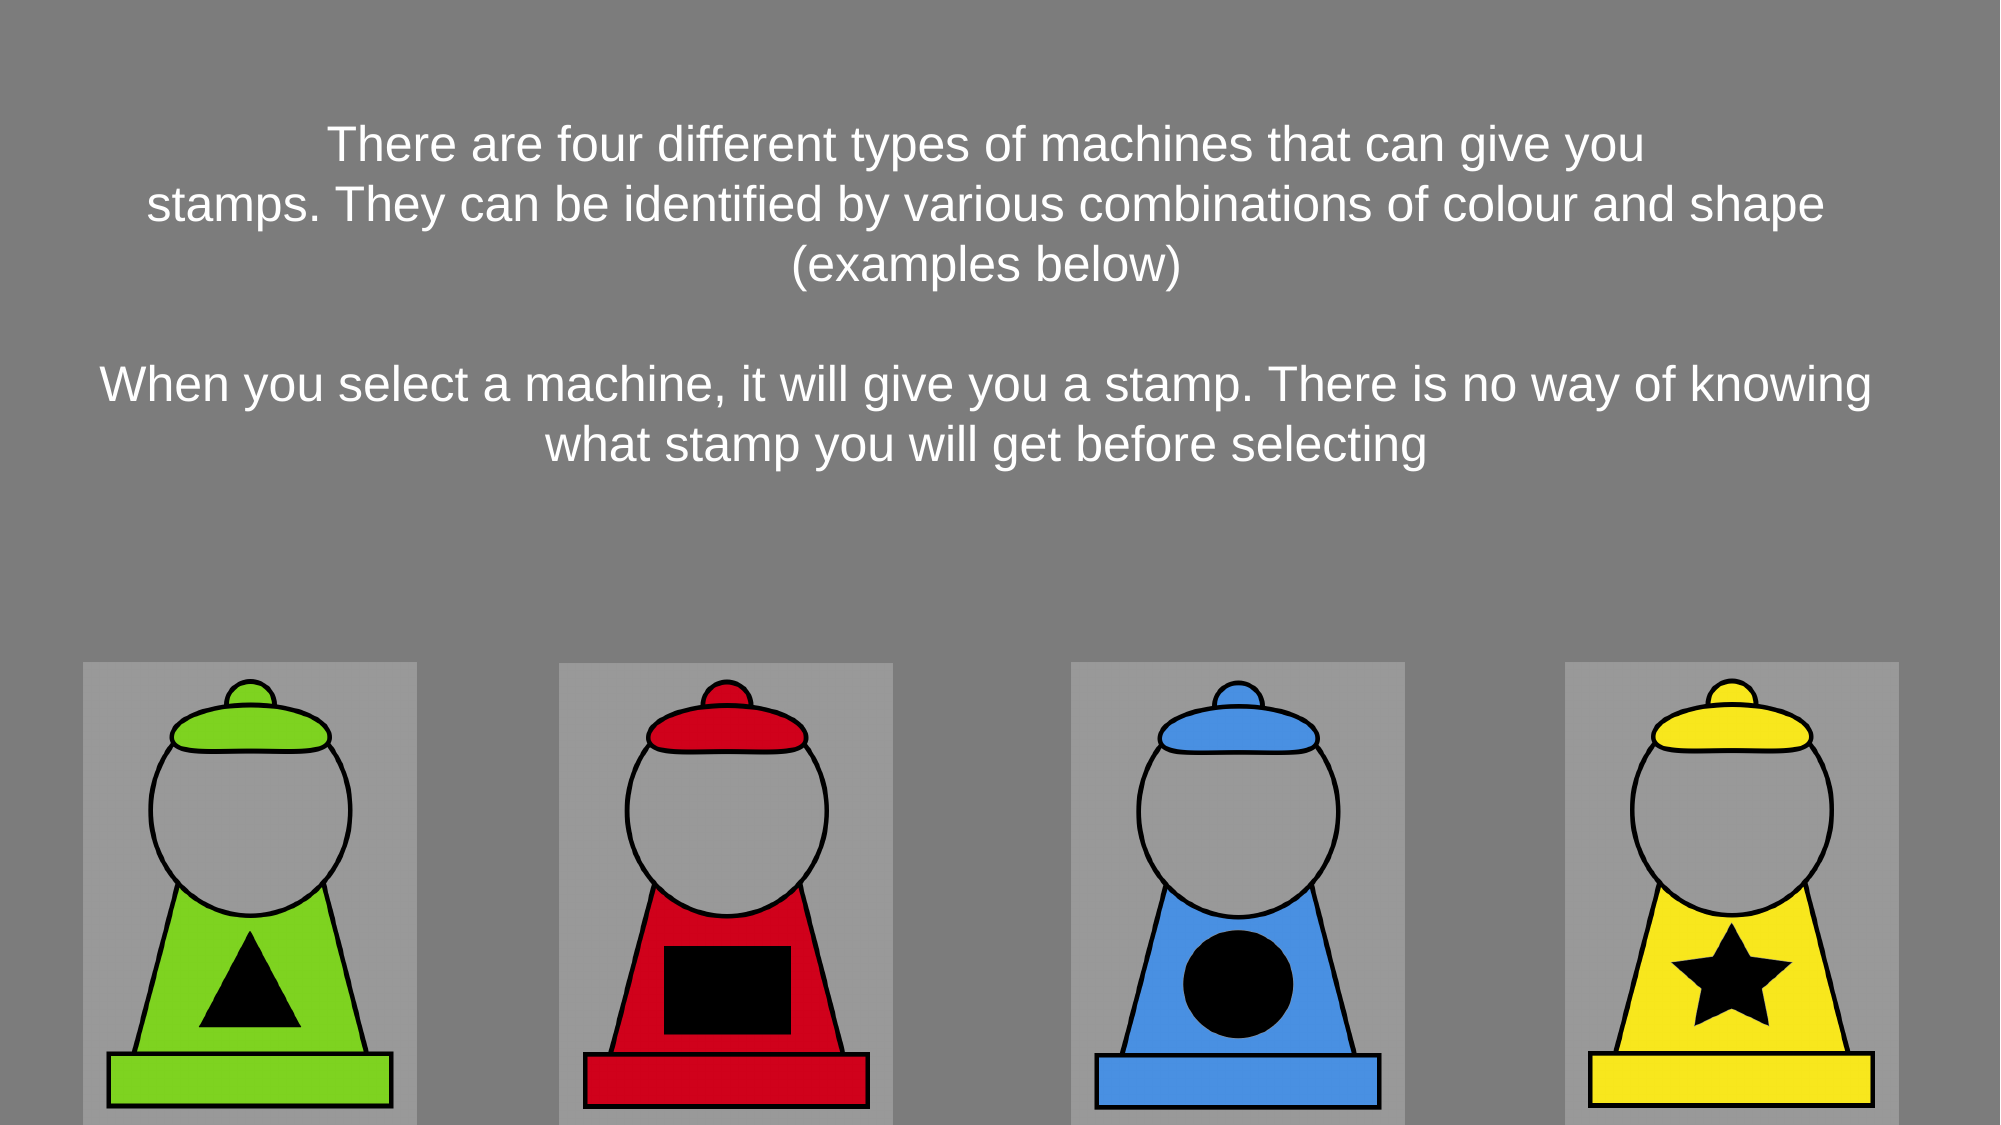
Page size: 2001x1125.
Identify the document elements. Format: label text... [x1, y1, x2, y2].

picture [1071, 662, 1405, 1125]
picture [83, 662, 417, 1125]
picture [1565, 662, 1899, 1125]
text_box There are four different types of machines that can give you stamps. They can be identified by various combinations of colour and shape (examples below) When you select a machine, it will give you a stamp. There is no way of knowing what stamp you will get before selecting [43, 104, 1930, 539]
picture [559, 663, 893, 1125]
